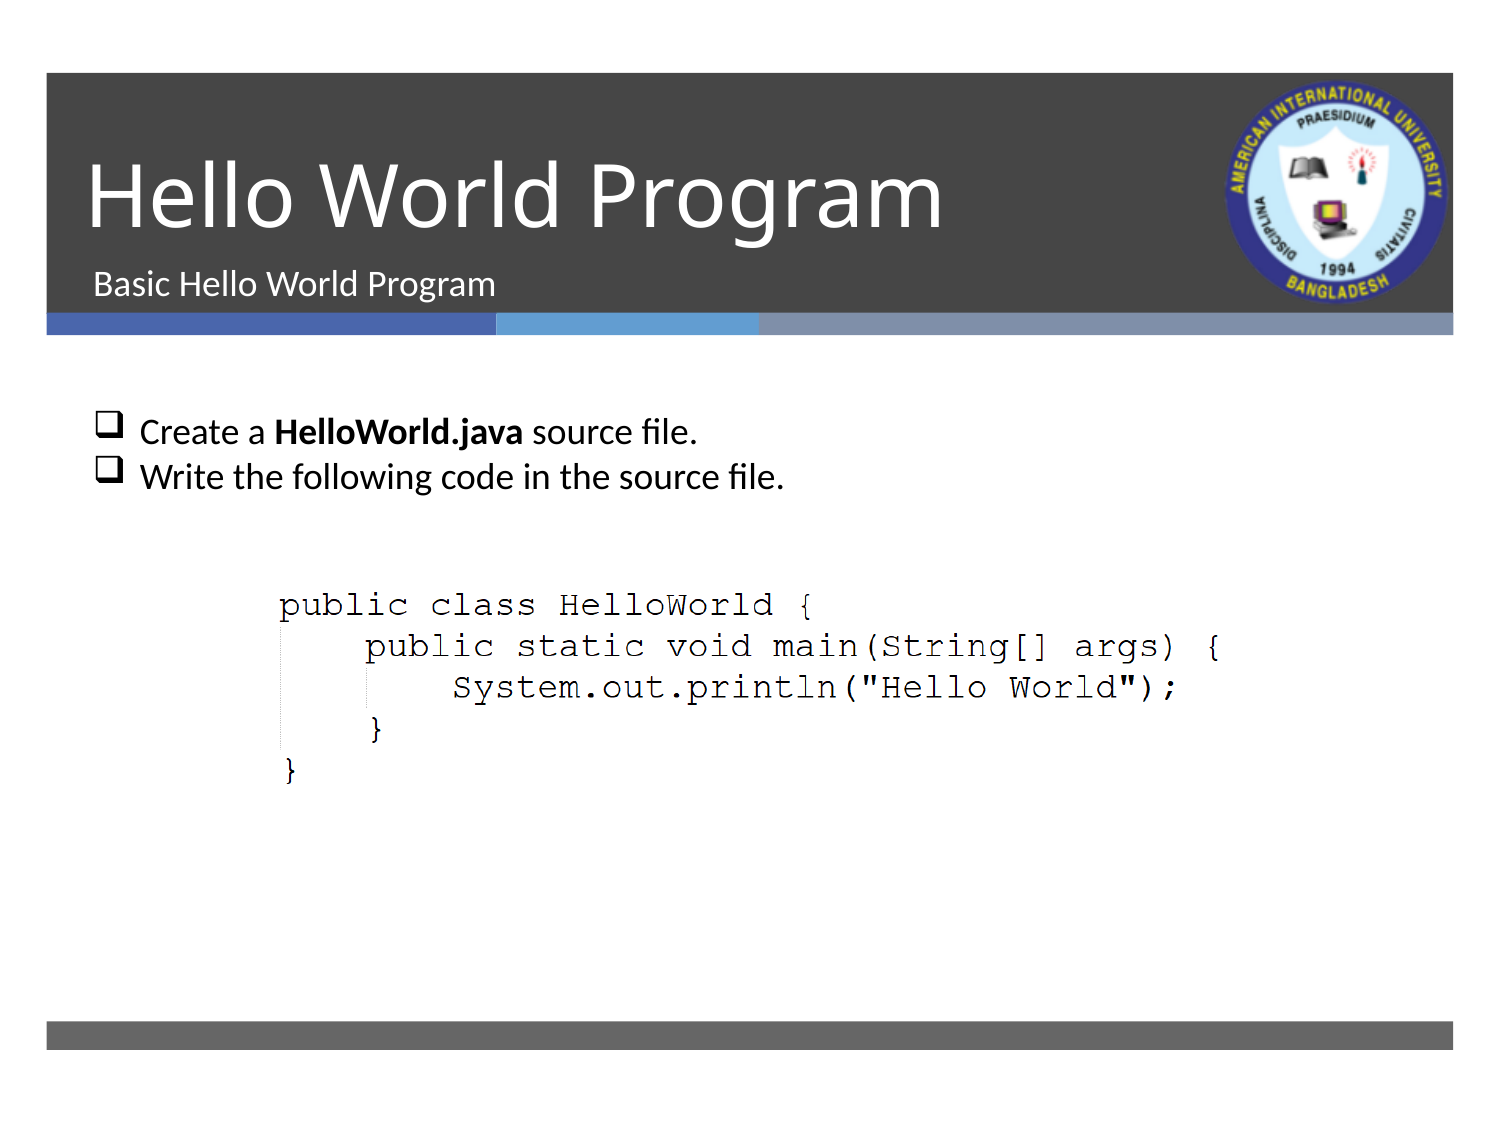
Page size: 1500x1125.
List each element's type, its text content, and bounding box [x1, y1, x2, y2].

picture [211, 543, 1288, 827]
text_box Create a HelloWorld.java source file. Write the following code in the source file. [78, 399, 1351, 505]
text_box [374, 308, 1125, 370]
title Hello World Program [69, 73, 1351, 253]
picture [1351, 75, 1454, 310]
subtitle Basic Hello World Program [78, 251, 1351, 331]
